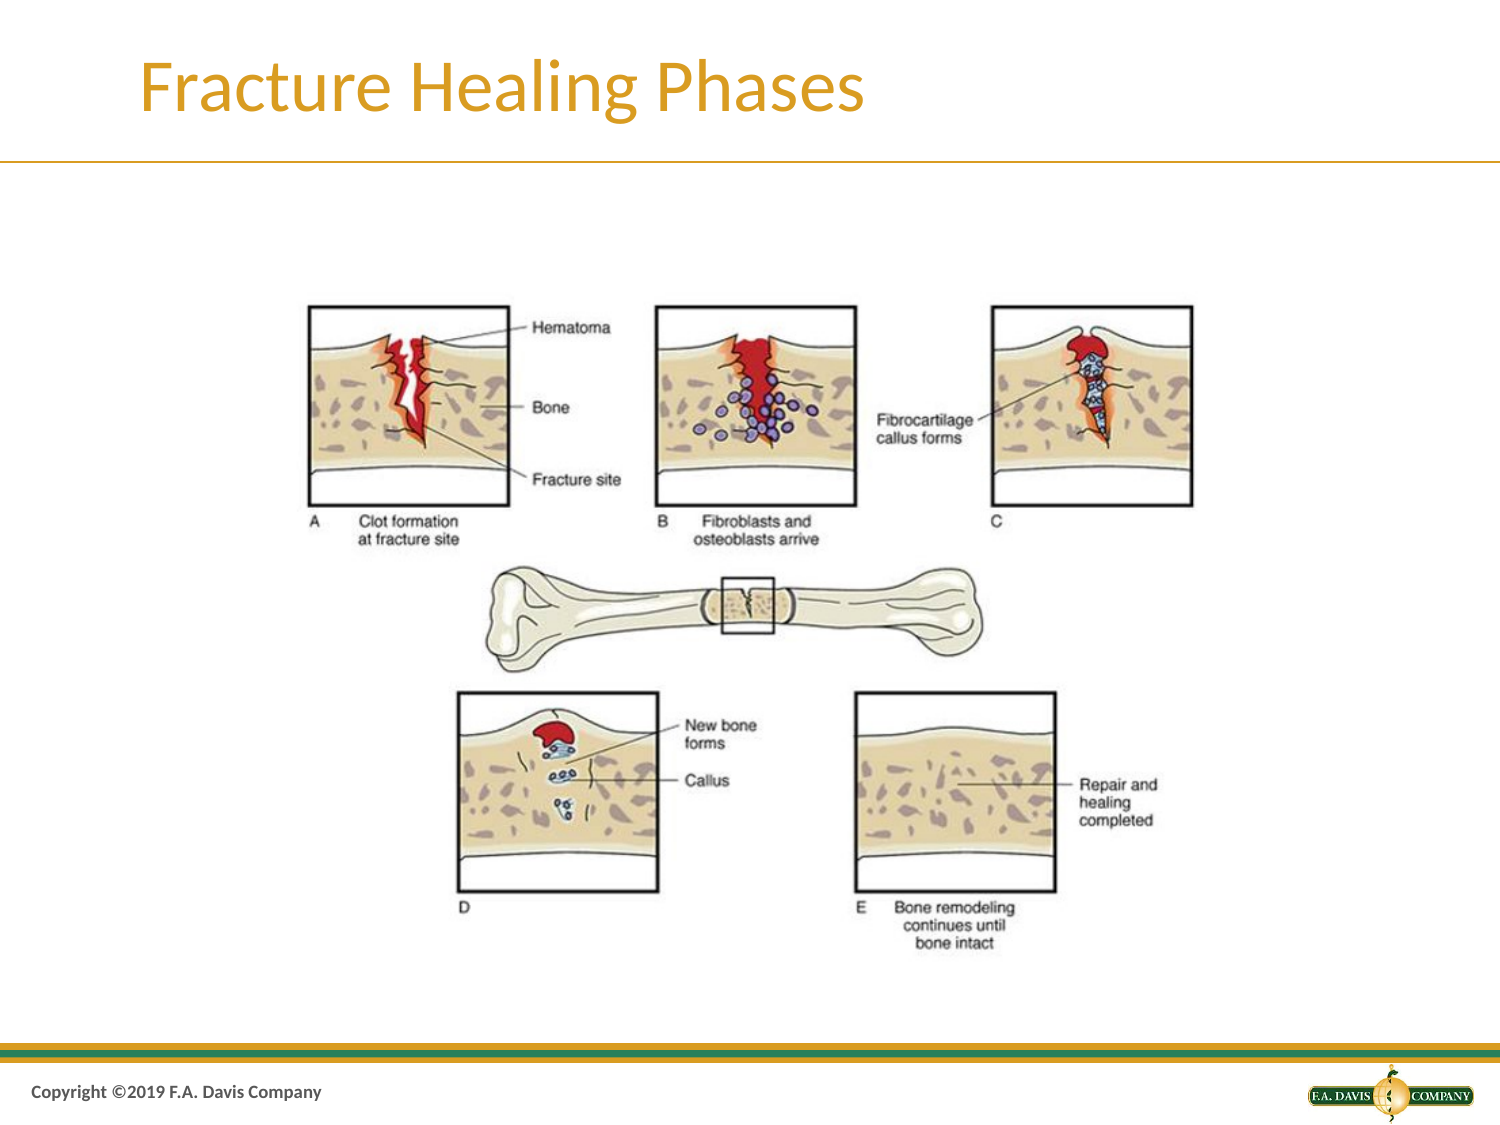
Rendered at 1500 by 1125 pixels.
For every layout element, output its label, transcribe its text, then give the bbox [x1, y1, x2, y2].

title Fracture Healing Phases [124, 38, 1475, 136]
picture [0, 1043, 1500, 1050]
picture [1308, 1064, 1474, 1124]
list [243, 262, 1257, 965]
picture [0, 1058, 1500, 1063]
